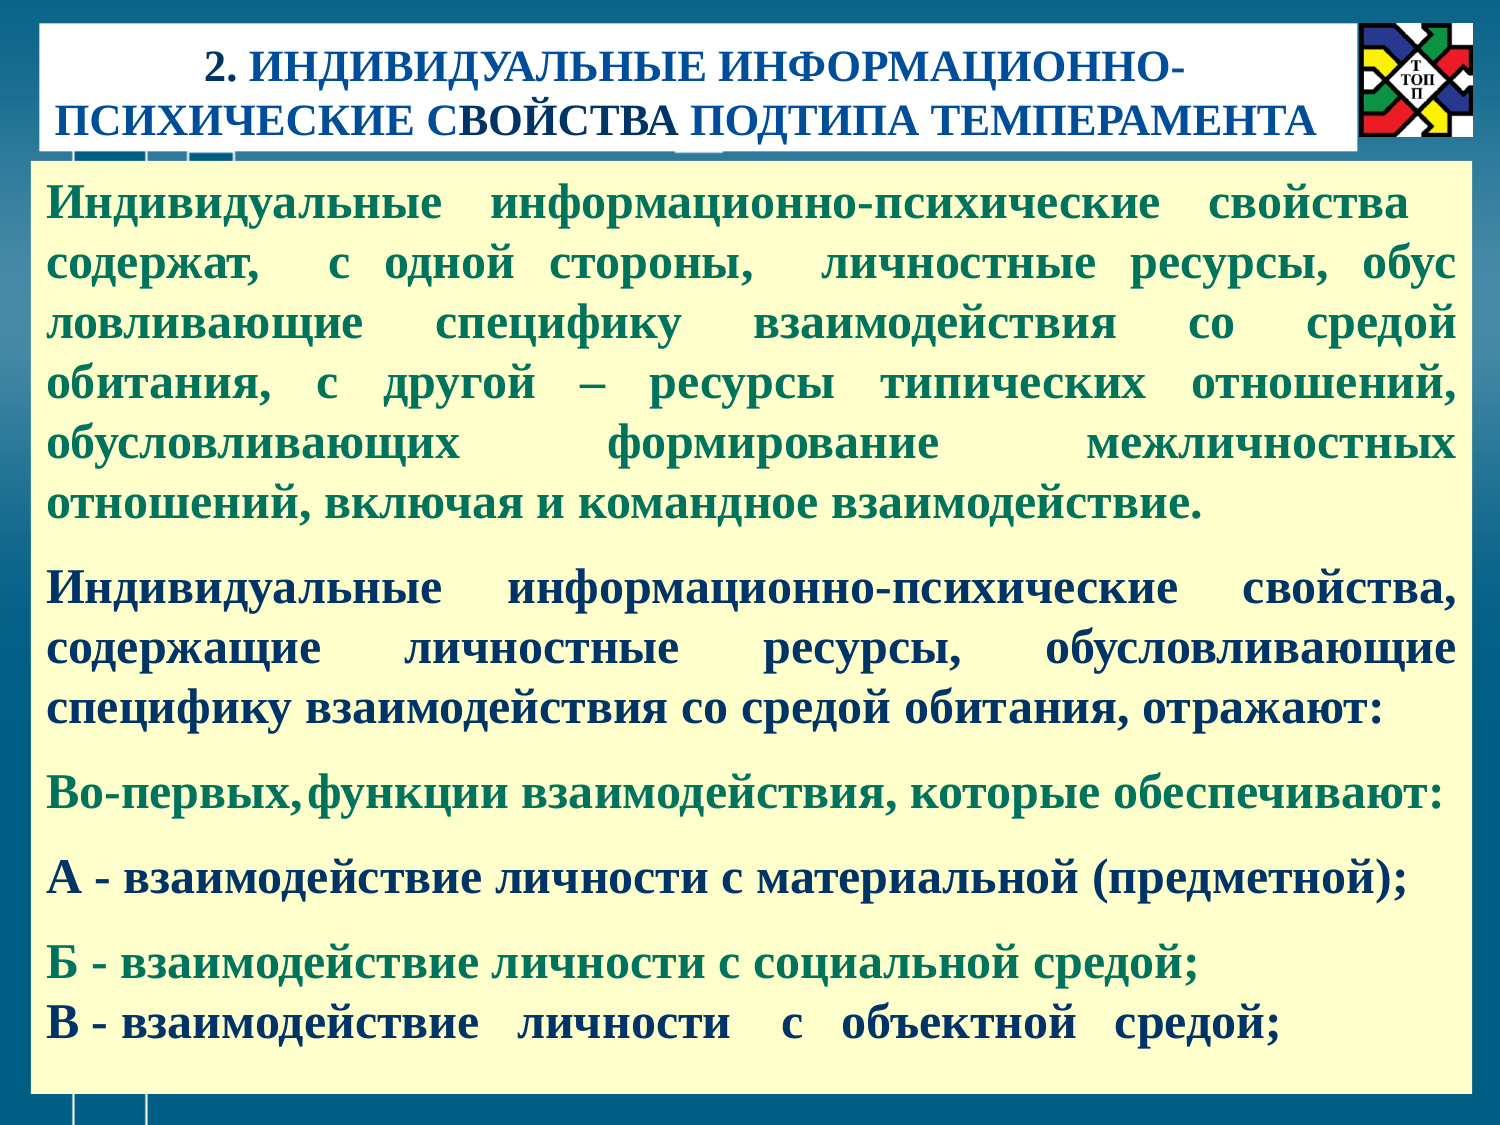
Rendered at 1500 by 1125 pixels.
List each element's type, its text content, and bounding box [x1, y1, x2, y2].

title 2. ИНДИВИДУАЛЬНЫЕ ИНФОРМАЦИОННО- ПСИХИЧЕСКИЕ CВОЙСТВА ПОДТИПА ТЕМПЕРАМЕНТА [39, 23, 1358, 152]
list Индивидуальные информационно-психические свойства содержат, с одной стороны, личностные ресурсы, обус­ловливающие специфику взаимодействия со средой обитания, с другой – ресурсы типических отношений, обусловливающих формирование межличностных отношений, включая и командное взаимодействие. Индивидуальные информационно-психические свойства, содержащие личностные ресурсы, обус­ловливающие специфику взаимодействия со средой обитания, отражают: Во-первых, функции взаимодействия, которые обеспечивают: А - взаимодействие личности с материальной (предметной); Б - взаимодействие личности с социальной средой; В - взаимодействие личности с объектной сре­дой; [30, 160, 1473, 1095]
picture [0, 11, 1500, 578]
